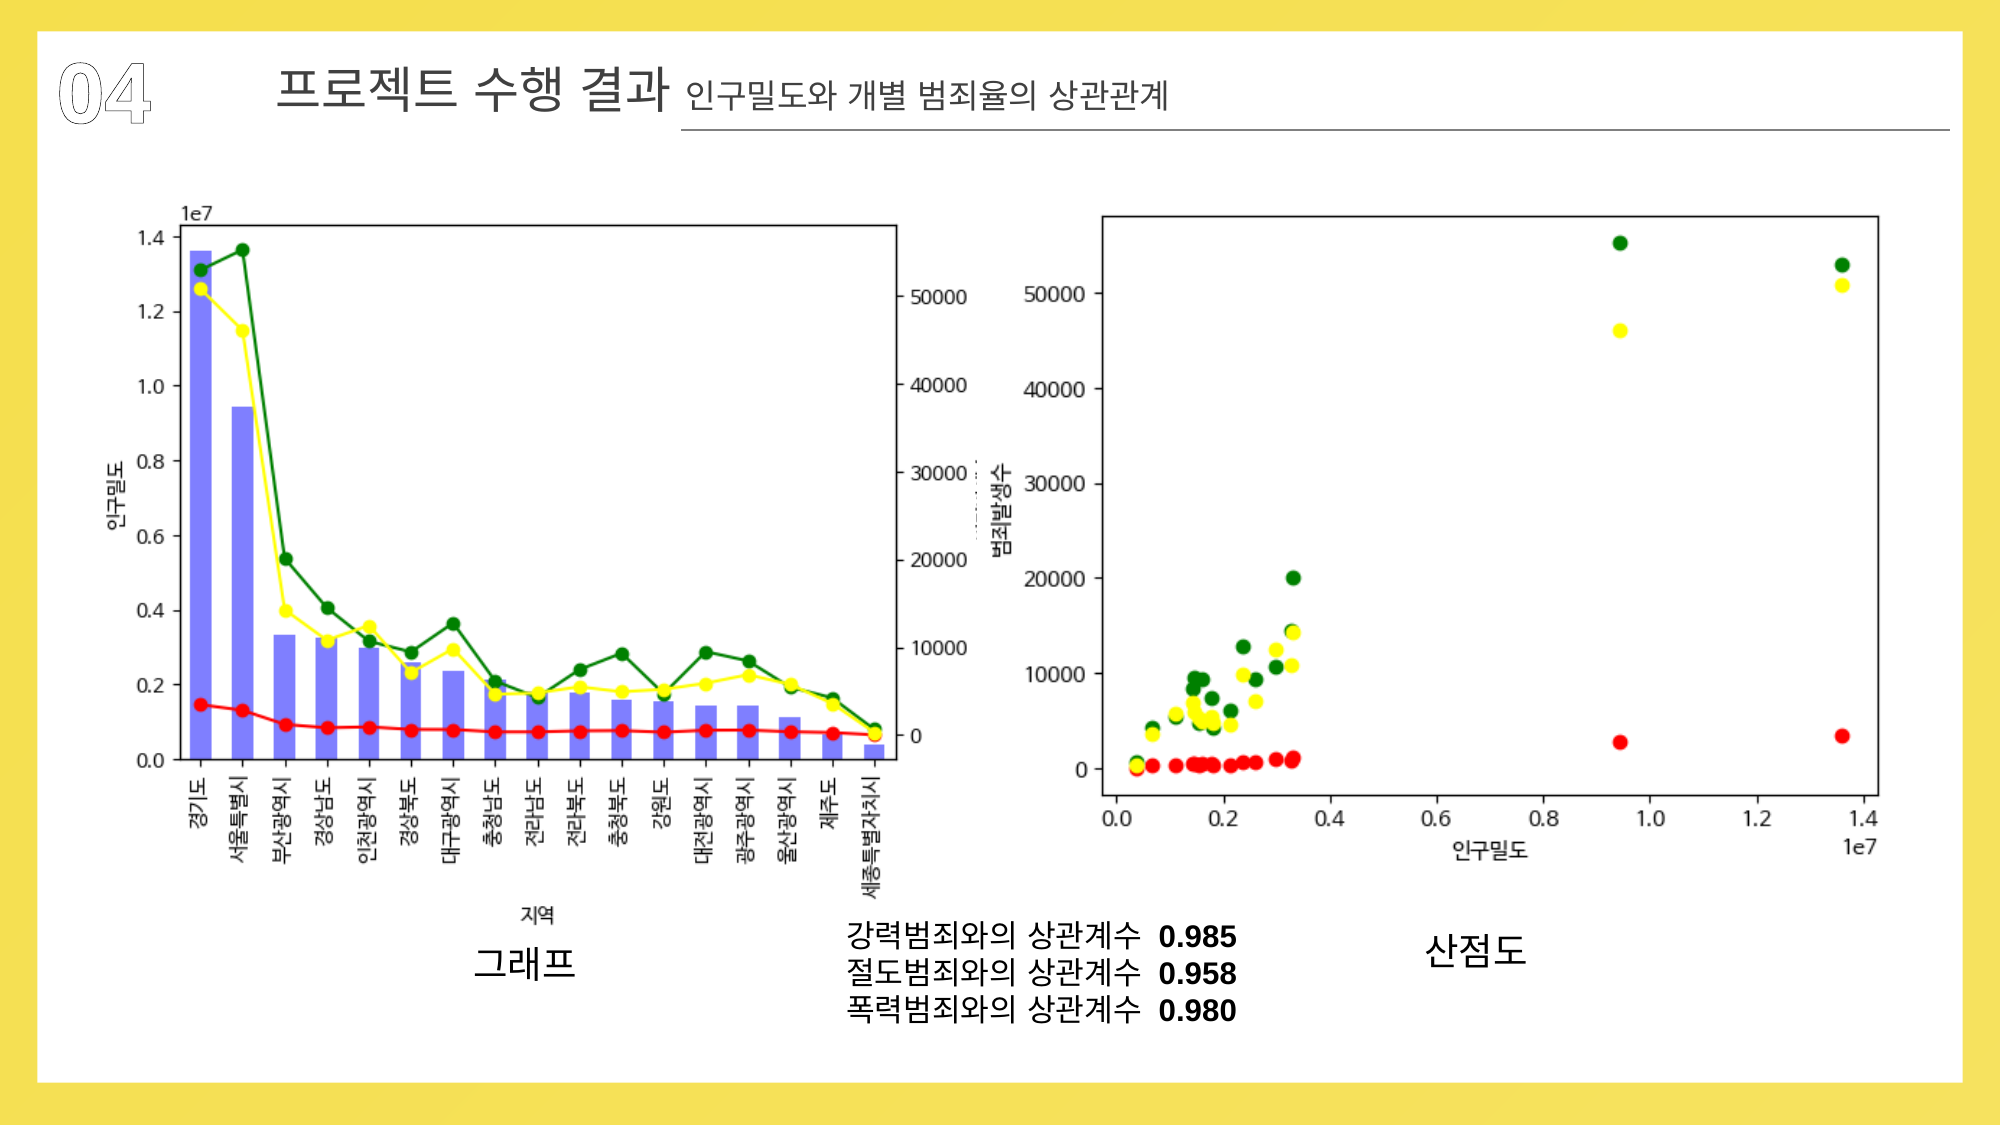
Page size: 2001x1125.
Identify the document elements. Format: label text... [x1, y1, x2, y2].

text_box 그래프 [1253, 933, 1459, 994]
text_box [36, 30, 1964, 1084]
text_box 산점도 [1409, 920, 2000, 981]
text_box 강력범죄와의 상관계수 0.985 절도범죄와의 상관계수 0.958 폭력범죄와의 상관계수 0.980 [831, 908, 1253, 1081]
picture [105, 199, 1895, 932]
text_box 프로젝트 수행 결과 인구밀도와 개별 범죄율의 상관관계 [261, 51, 1187, 127]
text_box 04 [41, 32, 233, 148]
text_box 그래프 [458, 933, 831, 994]
